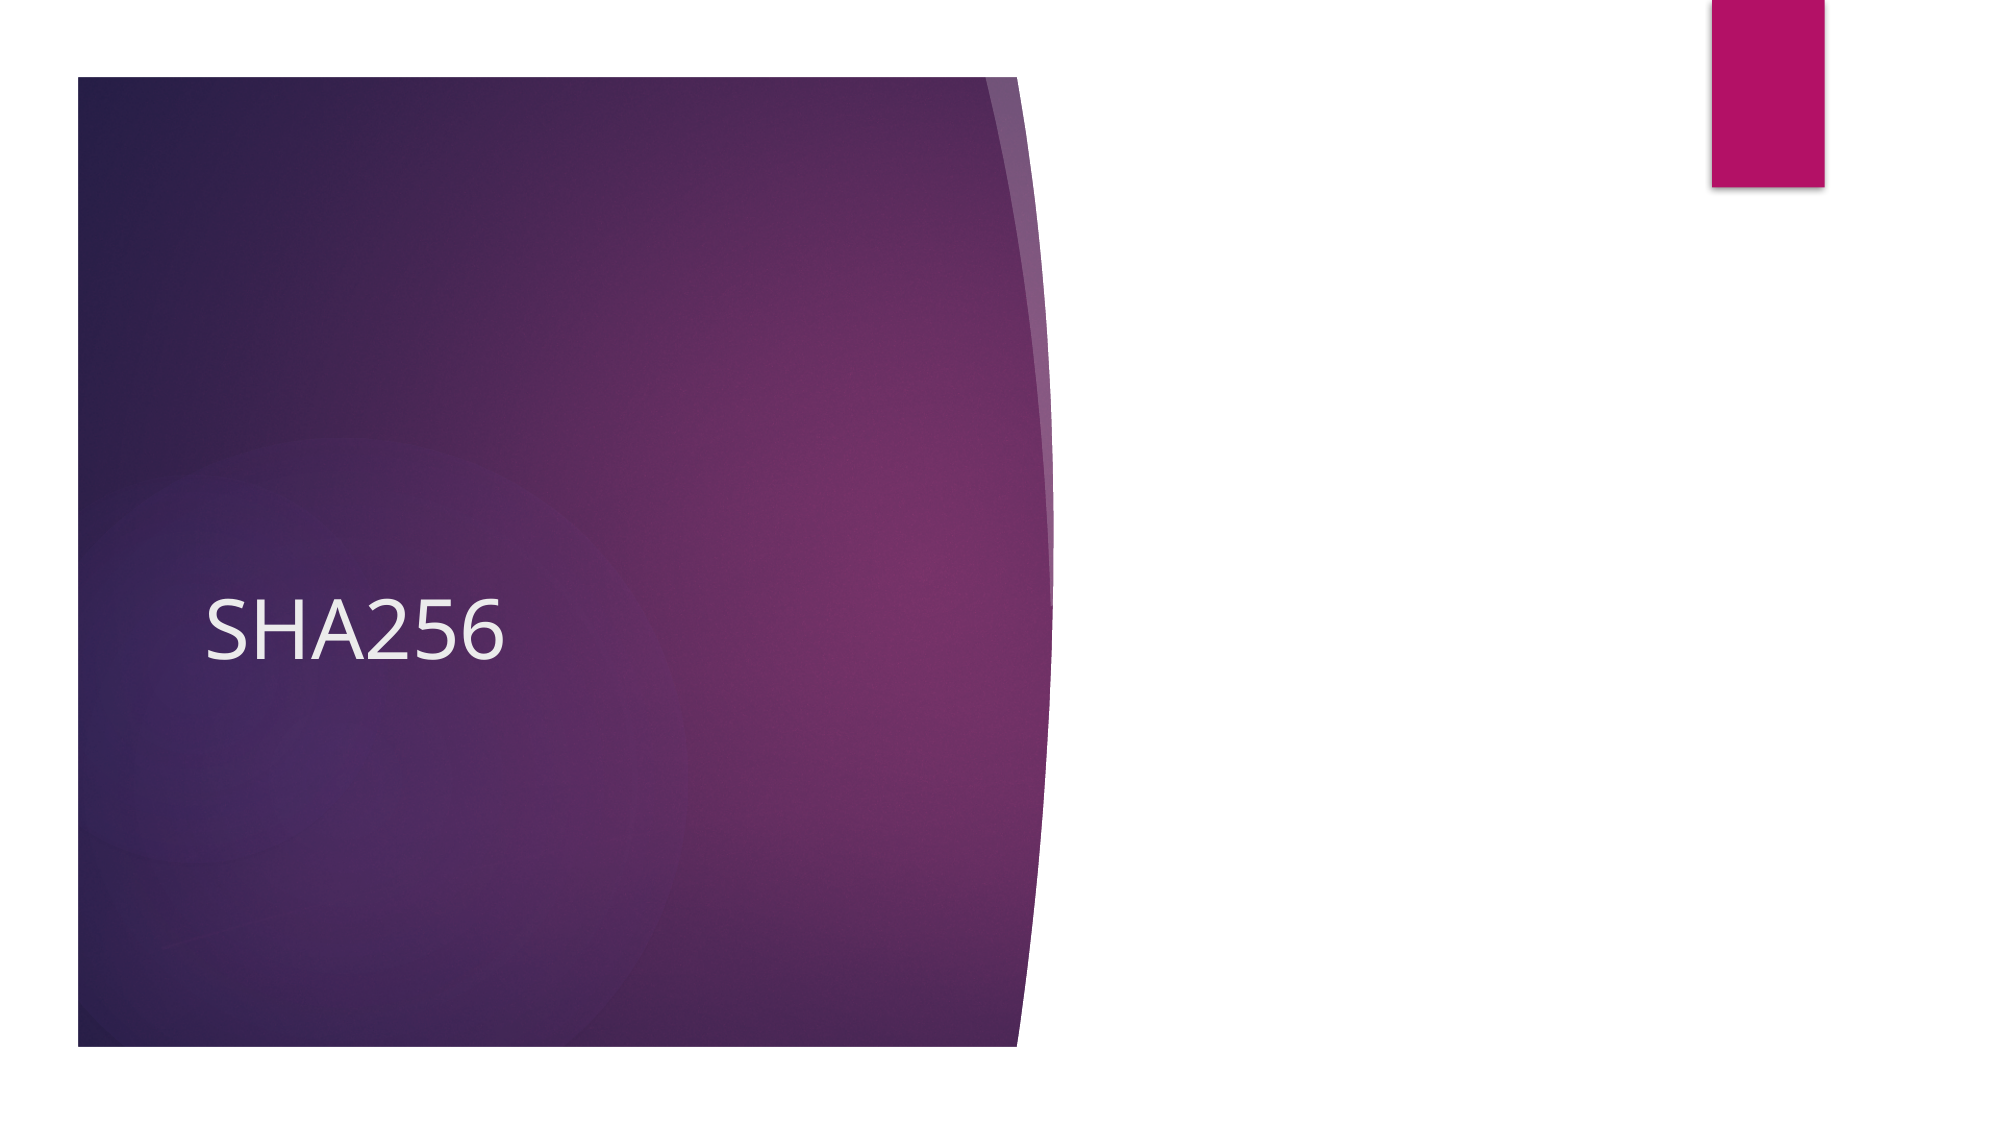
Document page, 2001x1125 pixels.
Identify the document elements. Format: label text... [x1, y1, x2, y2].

title SHA256 [189, 439, 904, 814]
